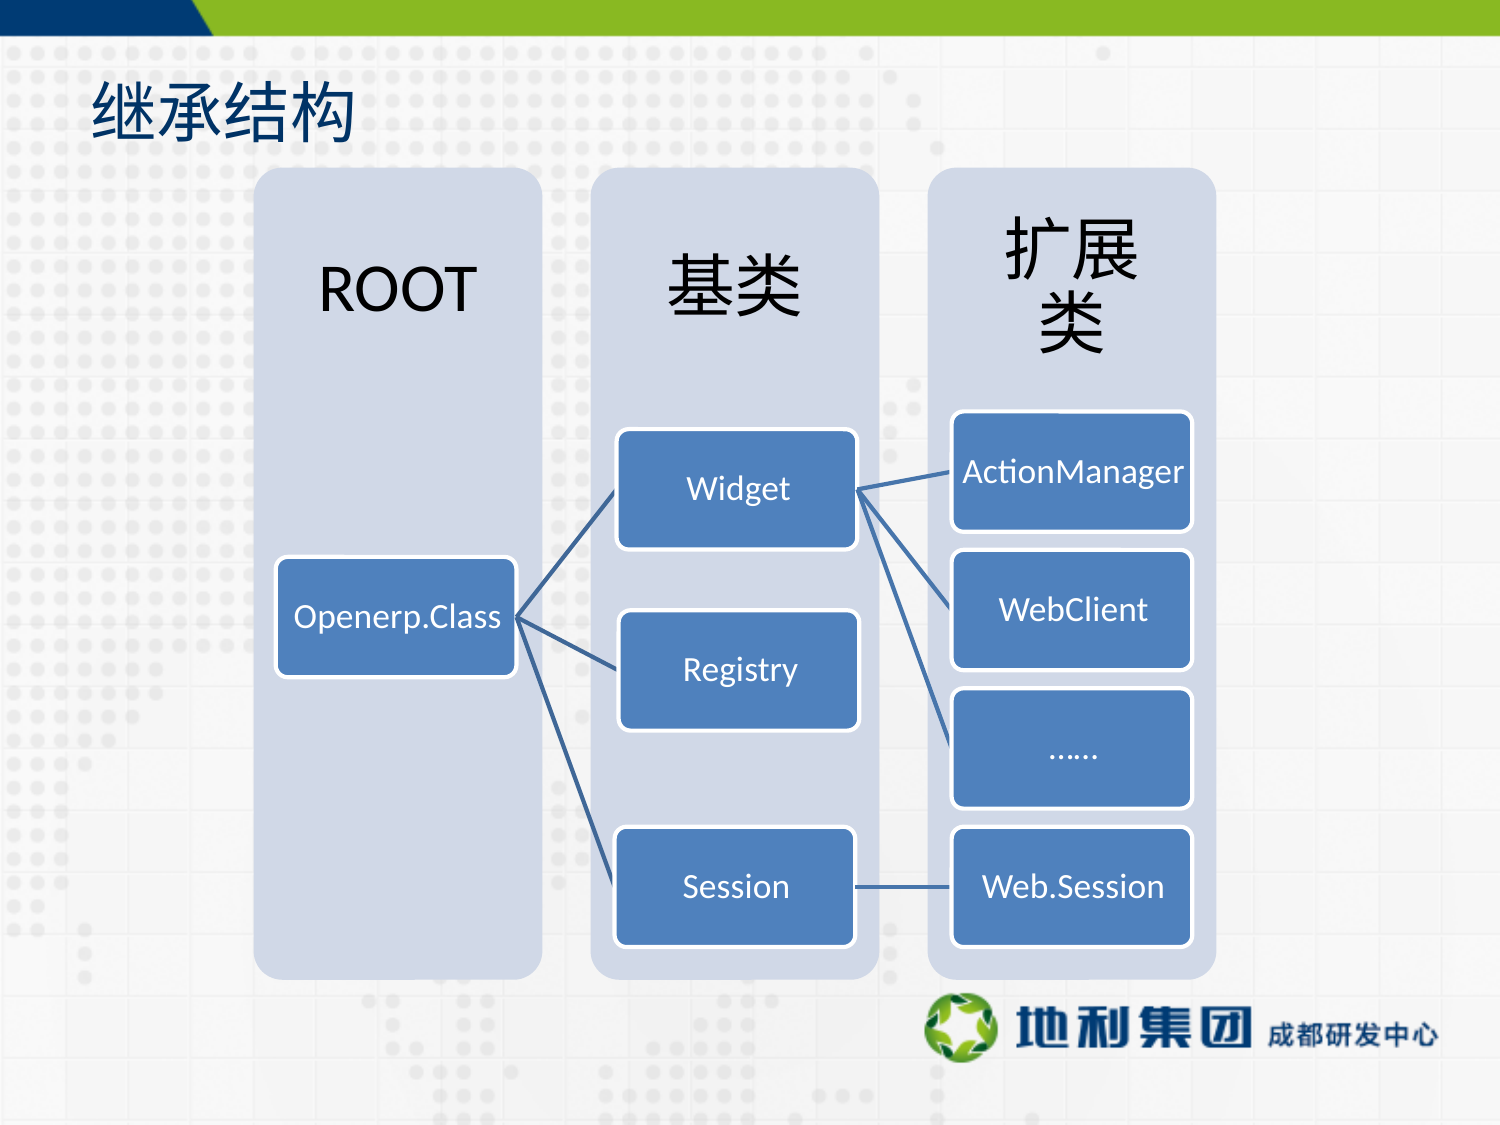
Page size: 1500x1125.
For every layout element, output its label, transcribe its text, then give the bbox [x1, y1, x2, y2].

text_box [74, 167, 1396, 980]
title 继承结构 [75, 64, 1425, 158]
picture [0, 0, 1500, 1125]
